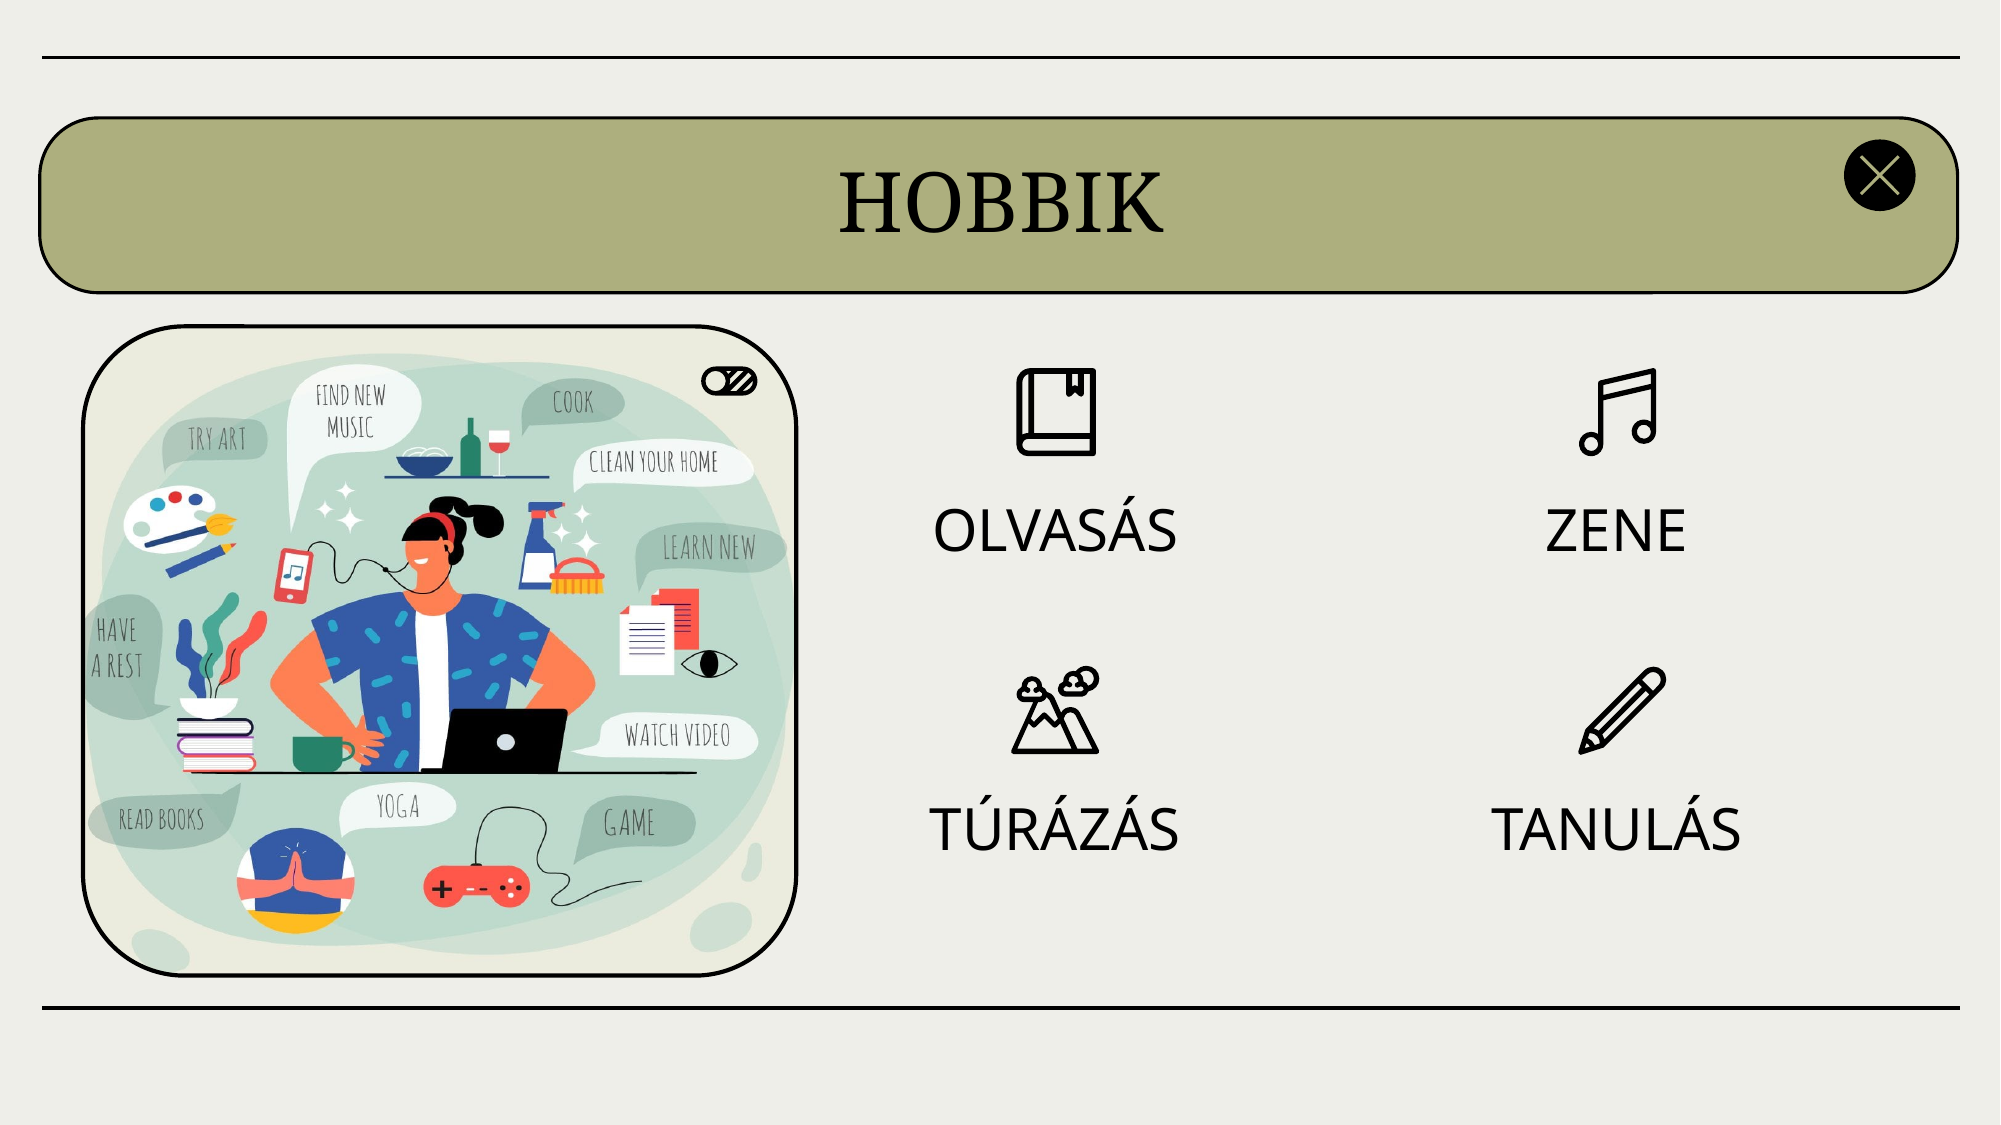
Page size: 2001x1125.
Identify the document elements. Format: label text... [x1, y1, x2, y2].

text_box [1010, 665, 1101, 755]
title HOBBIK [156, 149, 1844, 275]
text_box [1843, 139, 1916, 212]
title TANULÁS [1389, 782, 1844, 871]
text_box [1016, 368, 1096, 457]
text_box [701, 366, 758, 396]
title ZENE [1389, 484, 1844, 573]
text_box [1578, 666, 1667, 755]
text_box [80, 324, 799, 978]
text_box [1579, 368, 1657, 457]
title TÚRÁZÁS [828, 782, 1283, 871]
title OLVASÁS [828, 484, 1283, 573]
